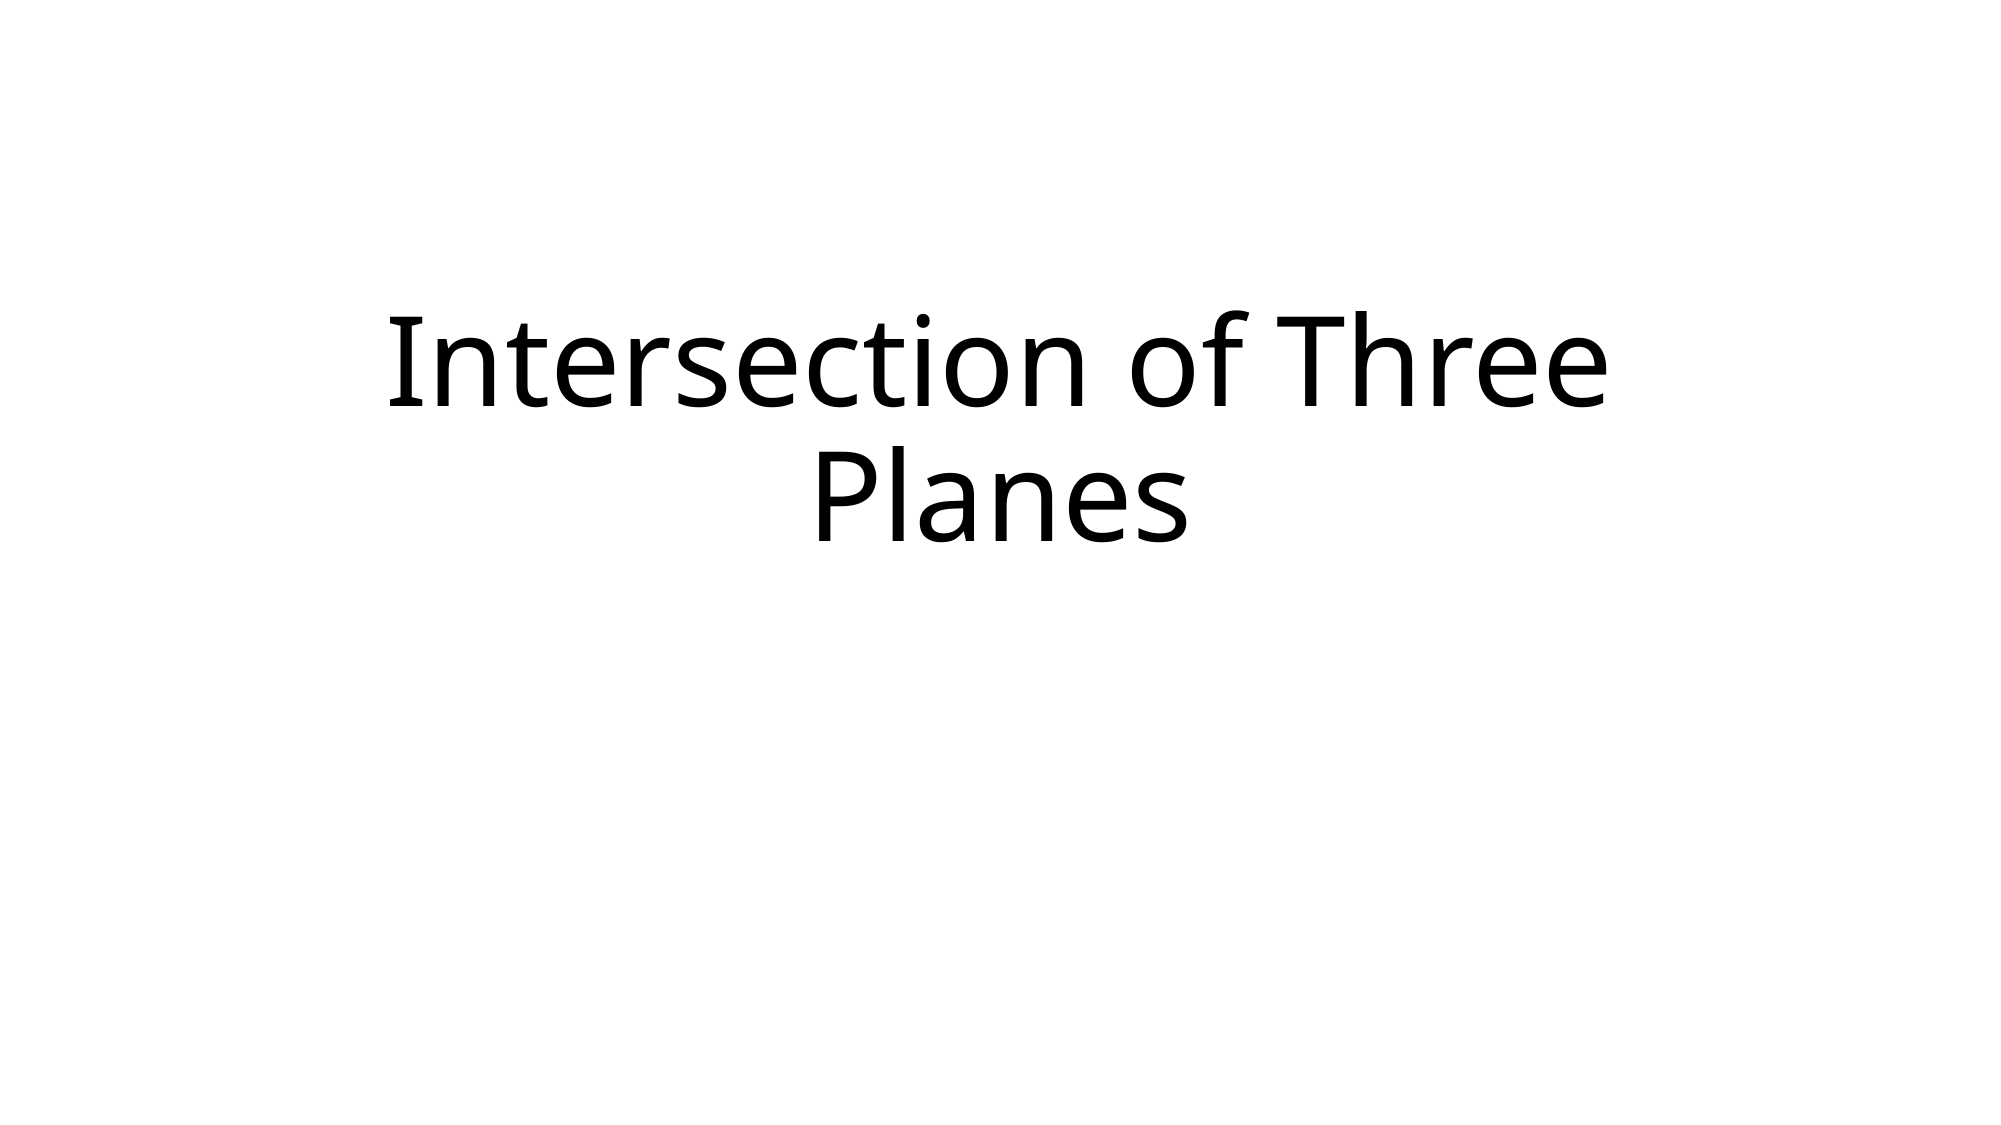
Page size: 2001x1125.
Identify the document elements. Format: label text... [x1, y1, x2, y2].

title Intersection of Three Planes [249, 184, 1750, 576]
